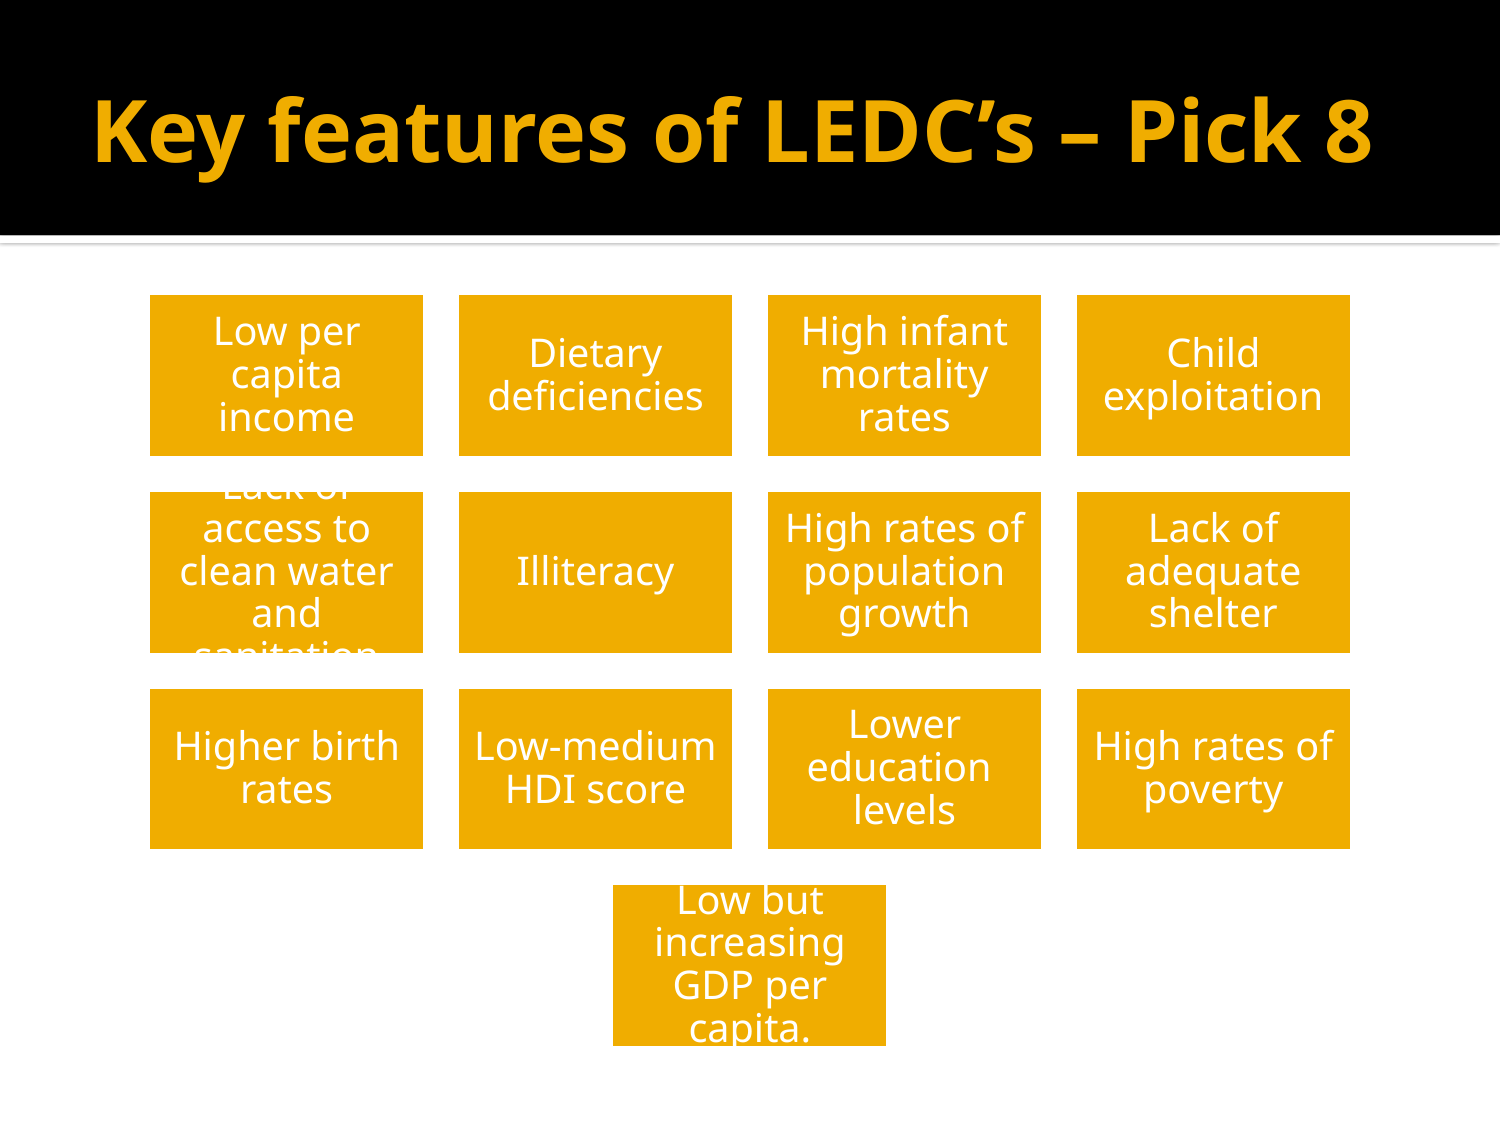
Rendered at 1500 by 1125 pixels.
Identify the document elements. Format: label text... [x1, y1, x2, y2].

title Key features of LEDC’s – Pick 8 [75, 25, 1425, 231]
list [74, 291, 1425, 1050]
